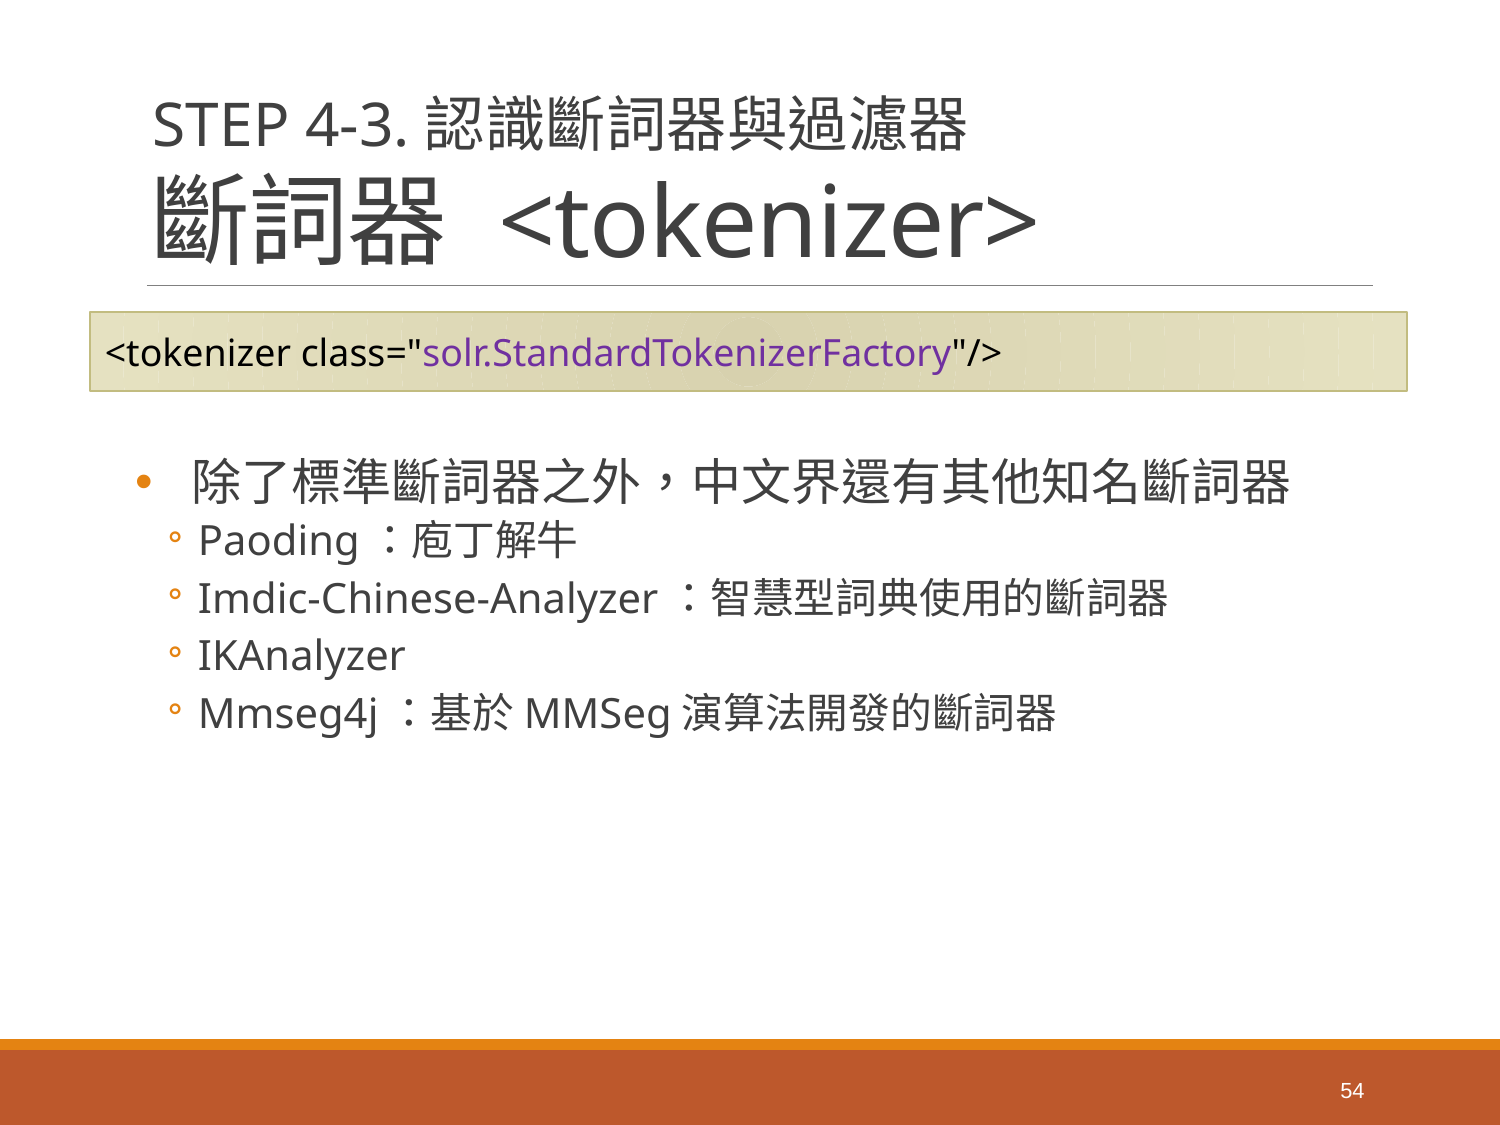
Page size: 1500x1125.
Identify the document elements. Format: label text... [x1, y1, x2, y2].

slide_number 54 [1218, 1059, 1380, 1120]
text_box <tokenizer class="solr.StandardTokenizerFactory"/> [89, 311, 1408, 392]
title 斷詞器 <tokenizer> [135, 168, 1373, 285]
list 除了標準斷詞器之外，中文界還有其他知名斷詞器 Paoding：庖丁解牛 Imdic-Chinese-Analyzer：智慧型詞典使用的斷詞器 IKAnalyzer Mmseg4j：基於MMSeg演算法開發的斷詞器 [135, 450, 1373, 963]
list STEP 4-3.認識斷詞器與過濾器 [134, 46, 1373, 168]
